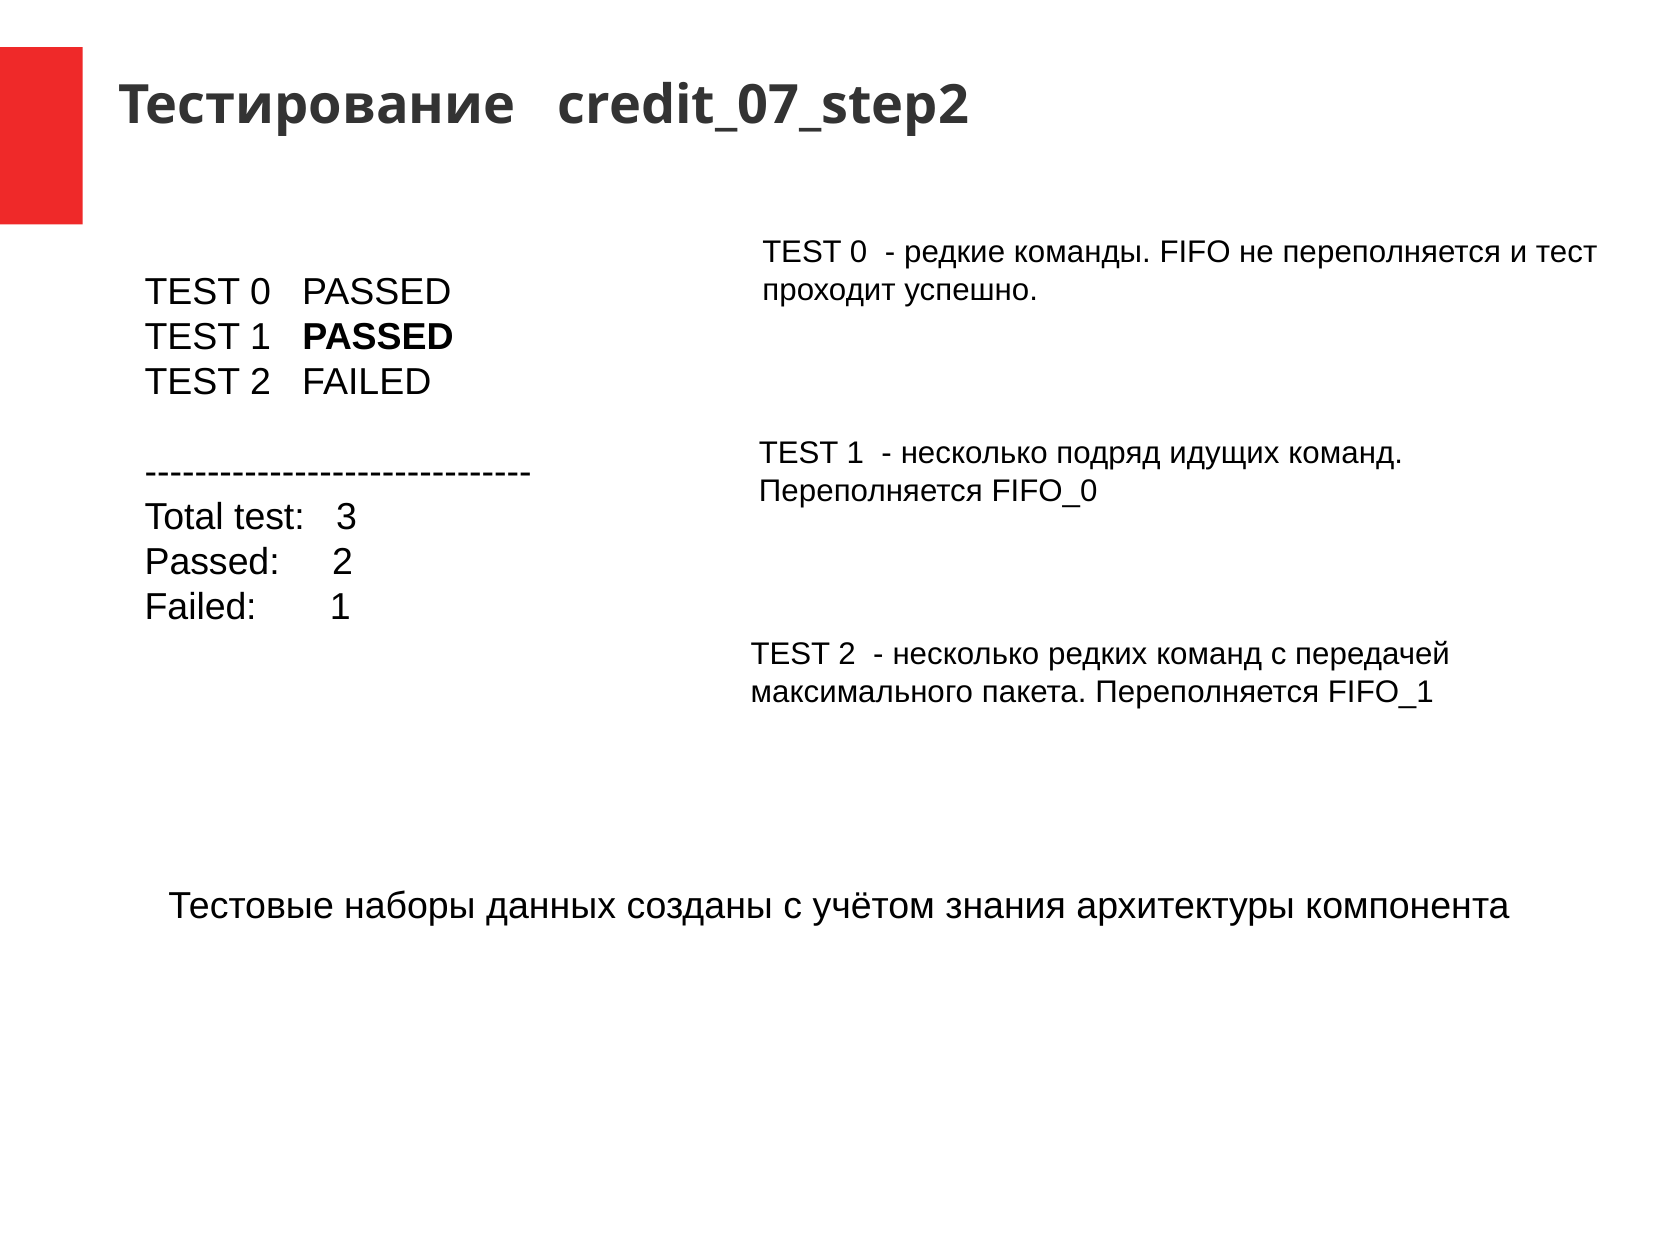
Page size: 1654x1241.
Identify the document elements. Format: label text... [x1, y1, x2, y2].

text_box Тестирование credit_07_step2 [118, 49, 1571, 154]
text_box TEST 0 PASSED TEST 1 PASSED TEST 2 FAILED ------------------------------- Total test: 3 Passed: 2 Failed: 1 [129, 259, 547, 607]
text_box Тестовые наборы данных созданы с учётом знания архитектуры компонента [153, 873, 1595, 1063]
text_box TEST 1 - несколько подряд идущих команд. Переполняется FIFO_0 [744, 425, 1627, 567]
text_box TEST 2 - несколько редких команд c передачей максимального пакета. Переполняется FIFO_1 [735, 625, 1619, 768]
text_box TEST 0 - редкие команды. FIFO не переполняется и тест проходит успешно. [747, 224, 1630, 367]
